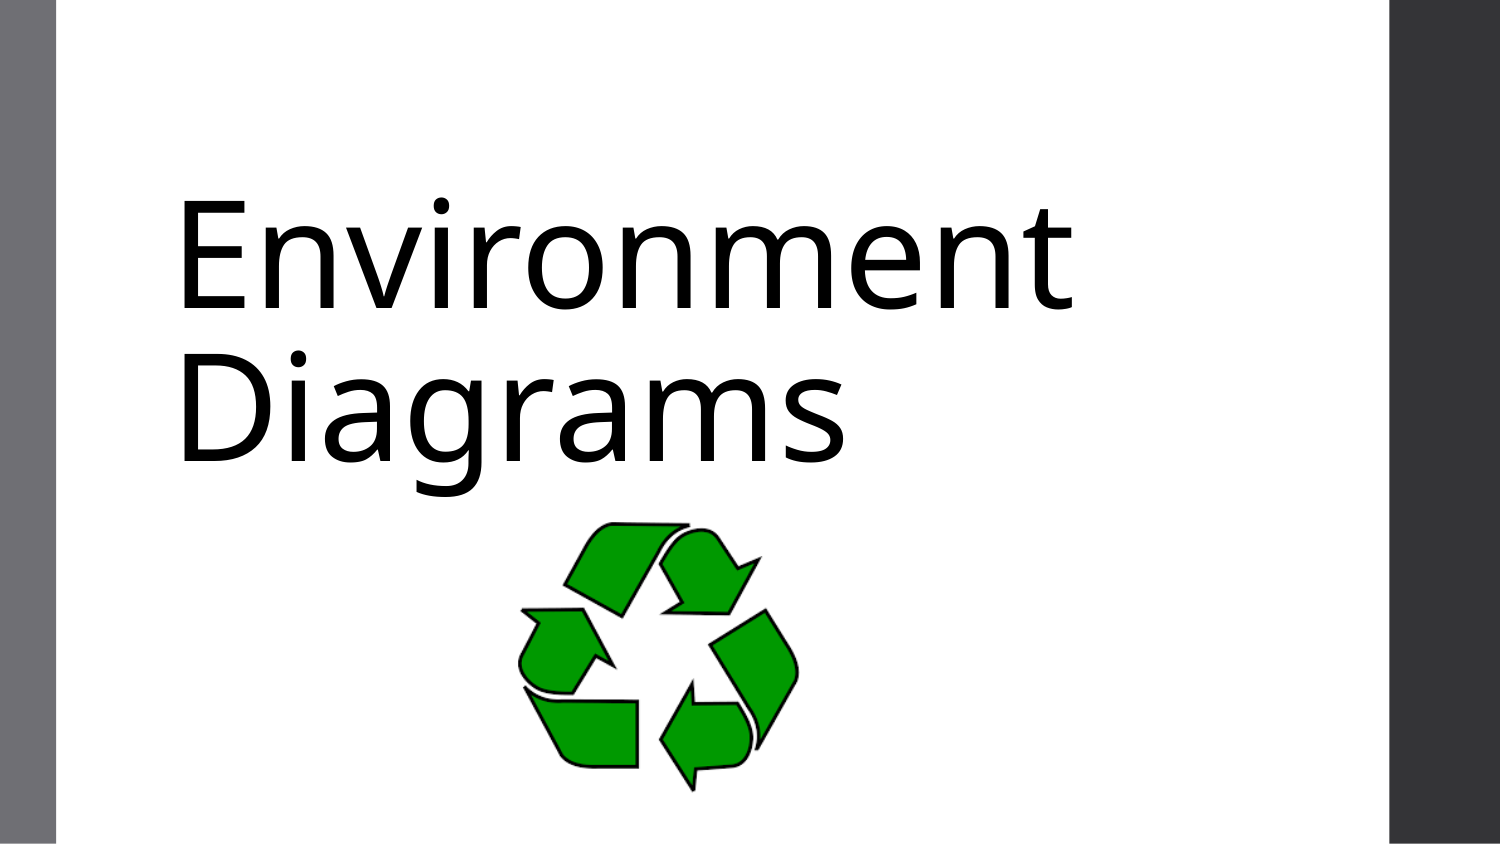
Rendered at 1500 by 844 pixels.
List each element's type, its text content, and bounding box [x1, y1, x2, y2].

picture [517, 516, 800, 799]
title Environment Diagrams [155, 9, 1314, 508]
